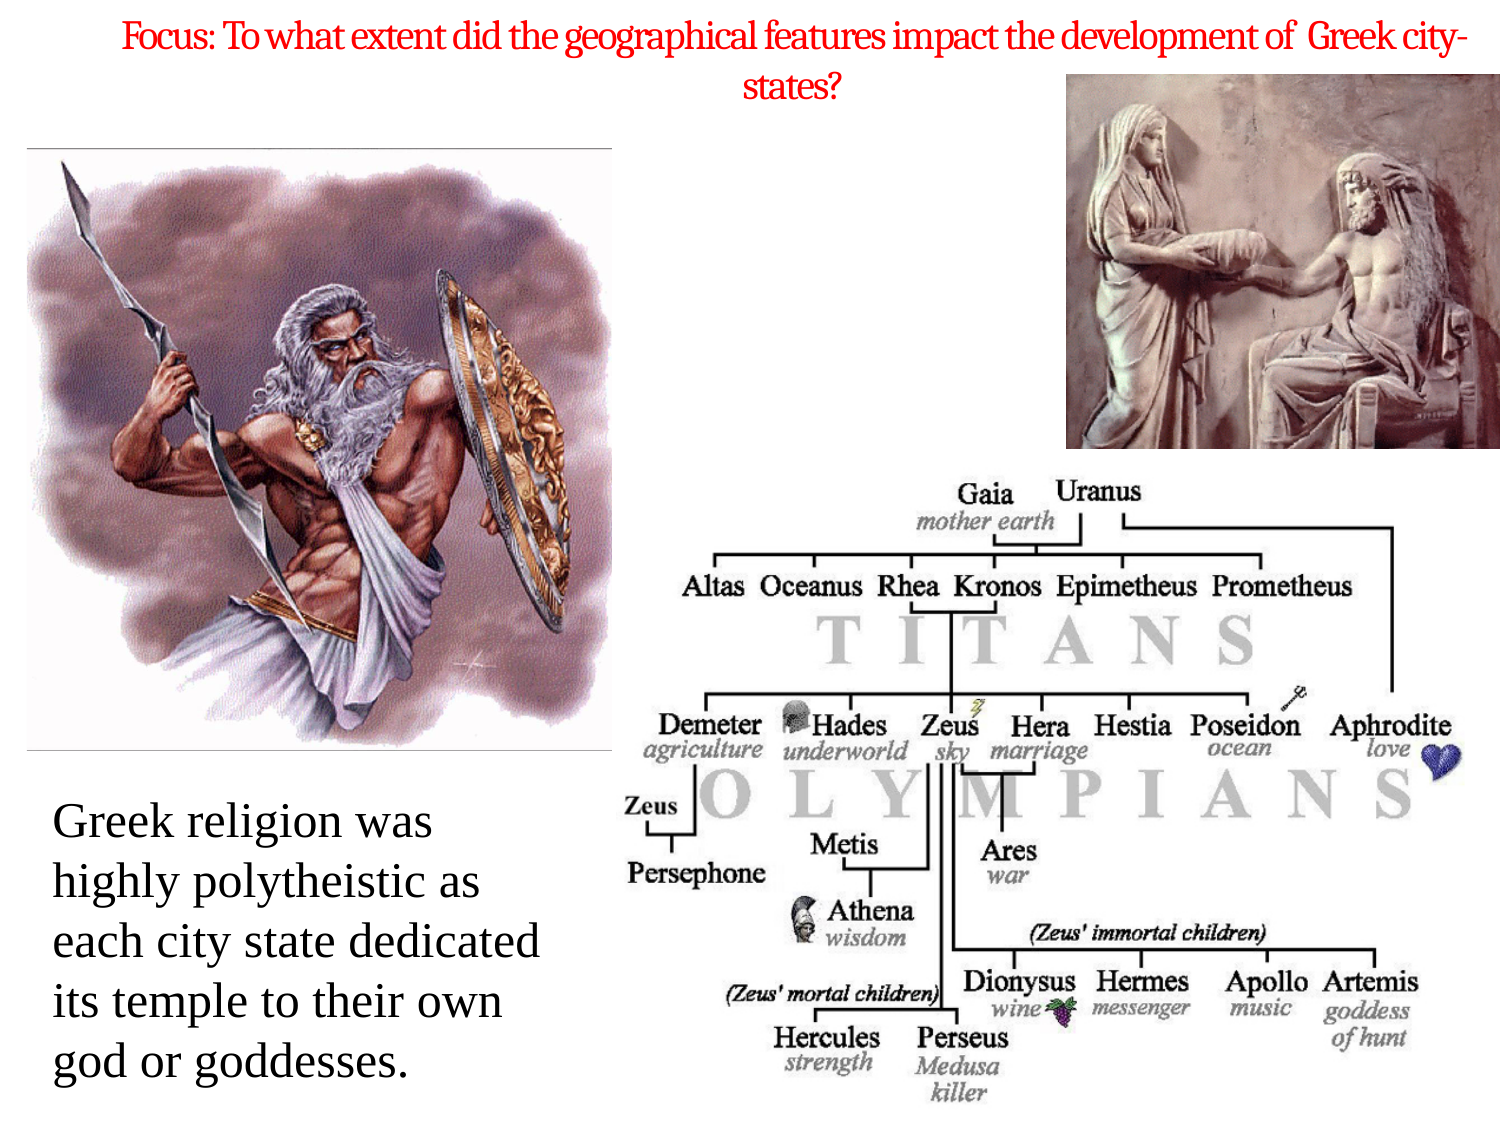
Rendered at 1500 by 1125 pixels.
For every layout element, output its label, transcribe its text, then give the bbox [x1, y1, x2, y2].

text_box Focus: To what extent did the geographical features impact the development of Greek city- states? [87, 0, 1500, 113]
picture [26, 148, 613, 752]
picture [616, 74, 1500, 1114]
text_box Greek religion was highly polytheistic as each city state dedicated its temple to their own god or goddesses. [37, 779, 575, 1095]
